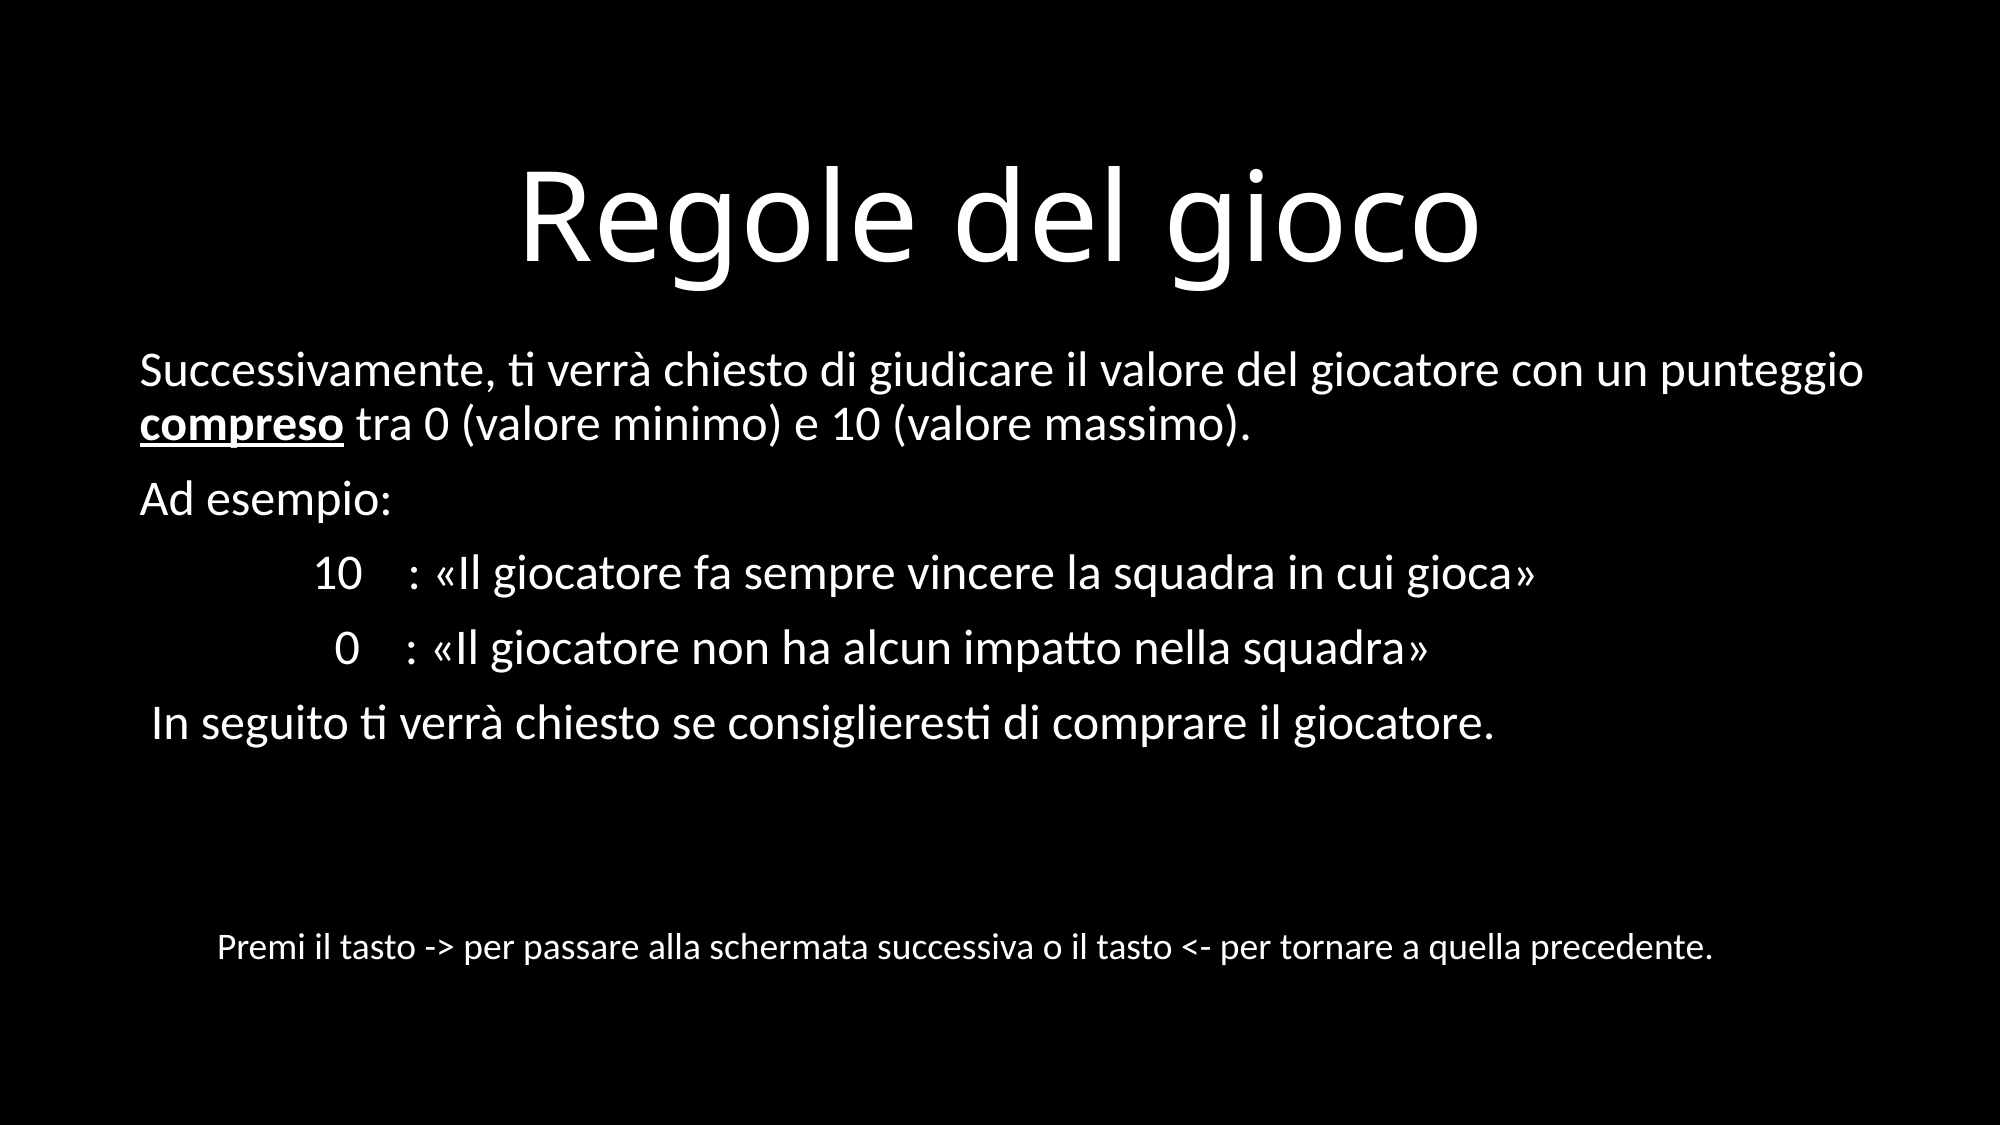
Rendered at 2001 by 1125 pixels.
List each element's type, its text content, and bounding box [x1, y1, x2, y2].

title Regole del gioco [249, 48, 1750, 297]
text_box Premi il tasto -> per passare alla schermata successiva o il tasto <- per tornare a quella precedente. [0, 695, 1971, 1089]
subtitle Successivamente, ti verrà chiesto di giudicare il valore del giocatore con un punteggio compreso tra 0 (valore minimo) e 10 (valore massimo). Ad esempio: 10 : «Il giocatore fa sempre vincere la squadra in cui gioca» 0 : «Il giocatore non ha alcun impatto nella squadra» In seguito ti verrà chiesto se consiglieresti di comprare il giocatore. [124, 335, 1900, 695]
